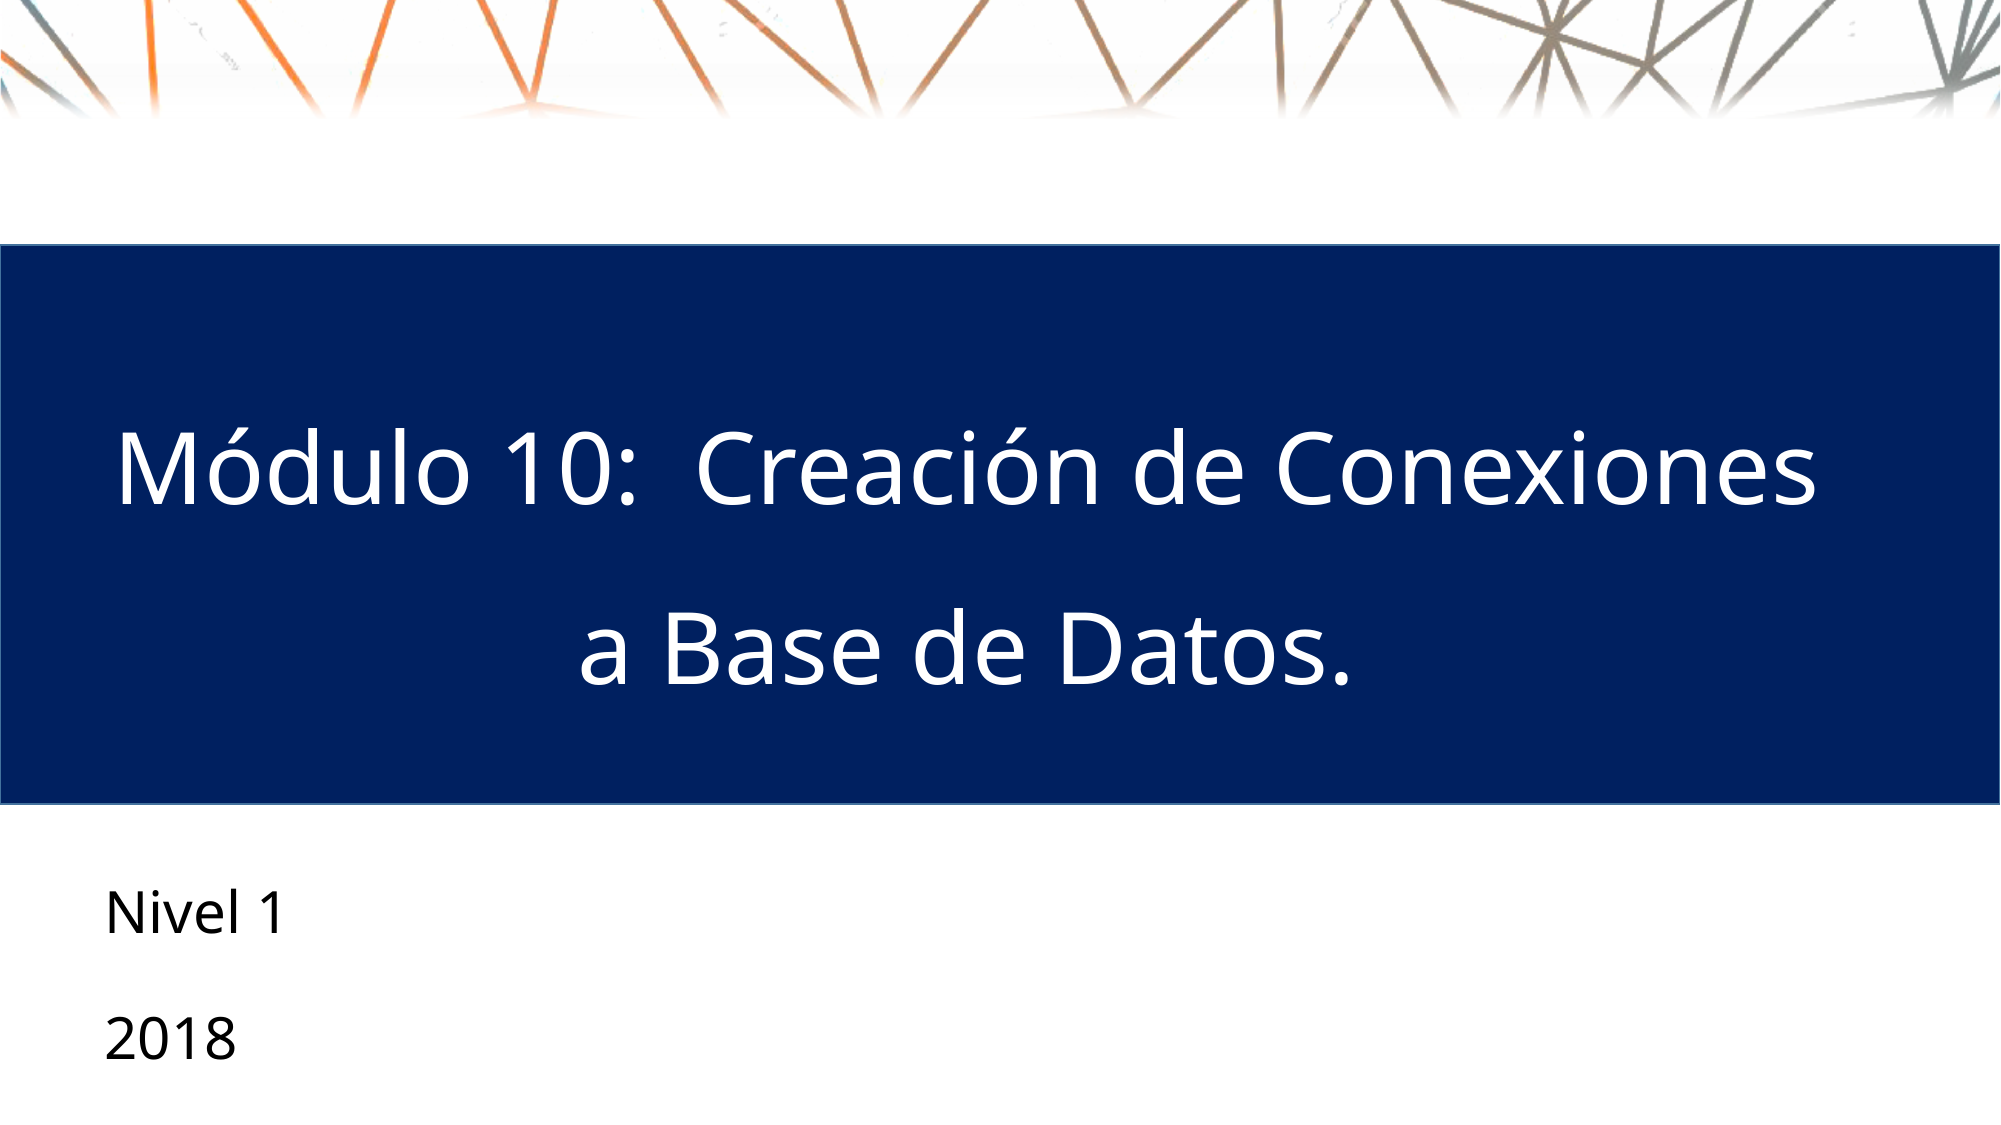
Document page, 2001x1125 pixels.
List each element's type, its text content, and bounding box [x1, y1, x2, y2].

text_box [0, 244, 2000, 805]
picture [0, 0, 2000, 119]
subtitle Nivel 1 2018 [89, 832, 1844, 1105]
title Módulo 10: Creación de Conexiones a Base de Datos. [89, 328, 1844, 721]
